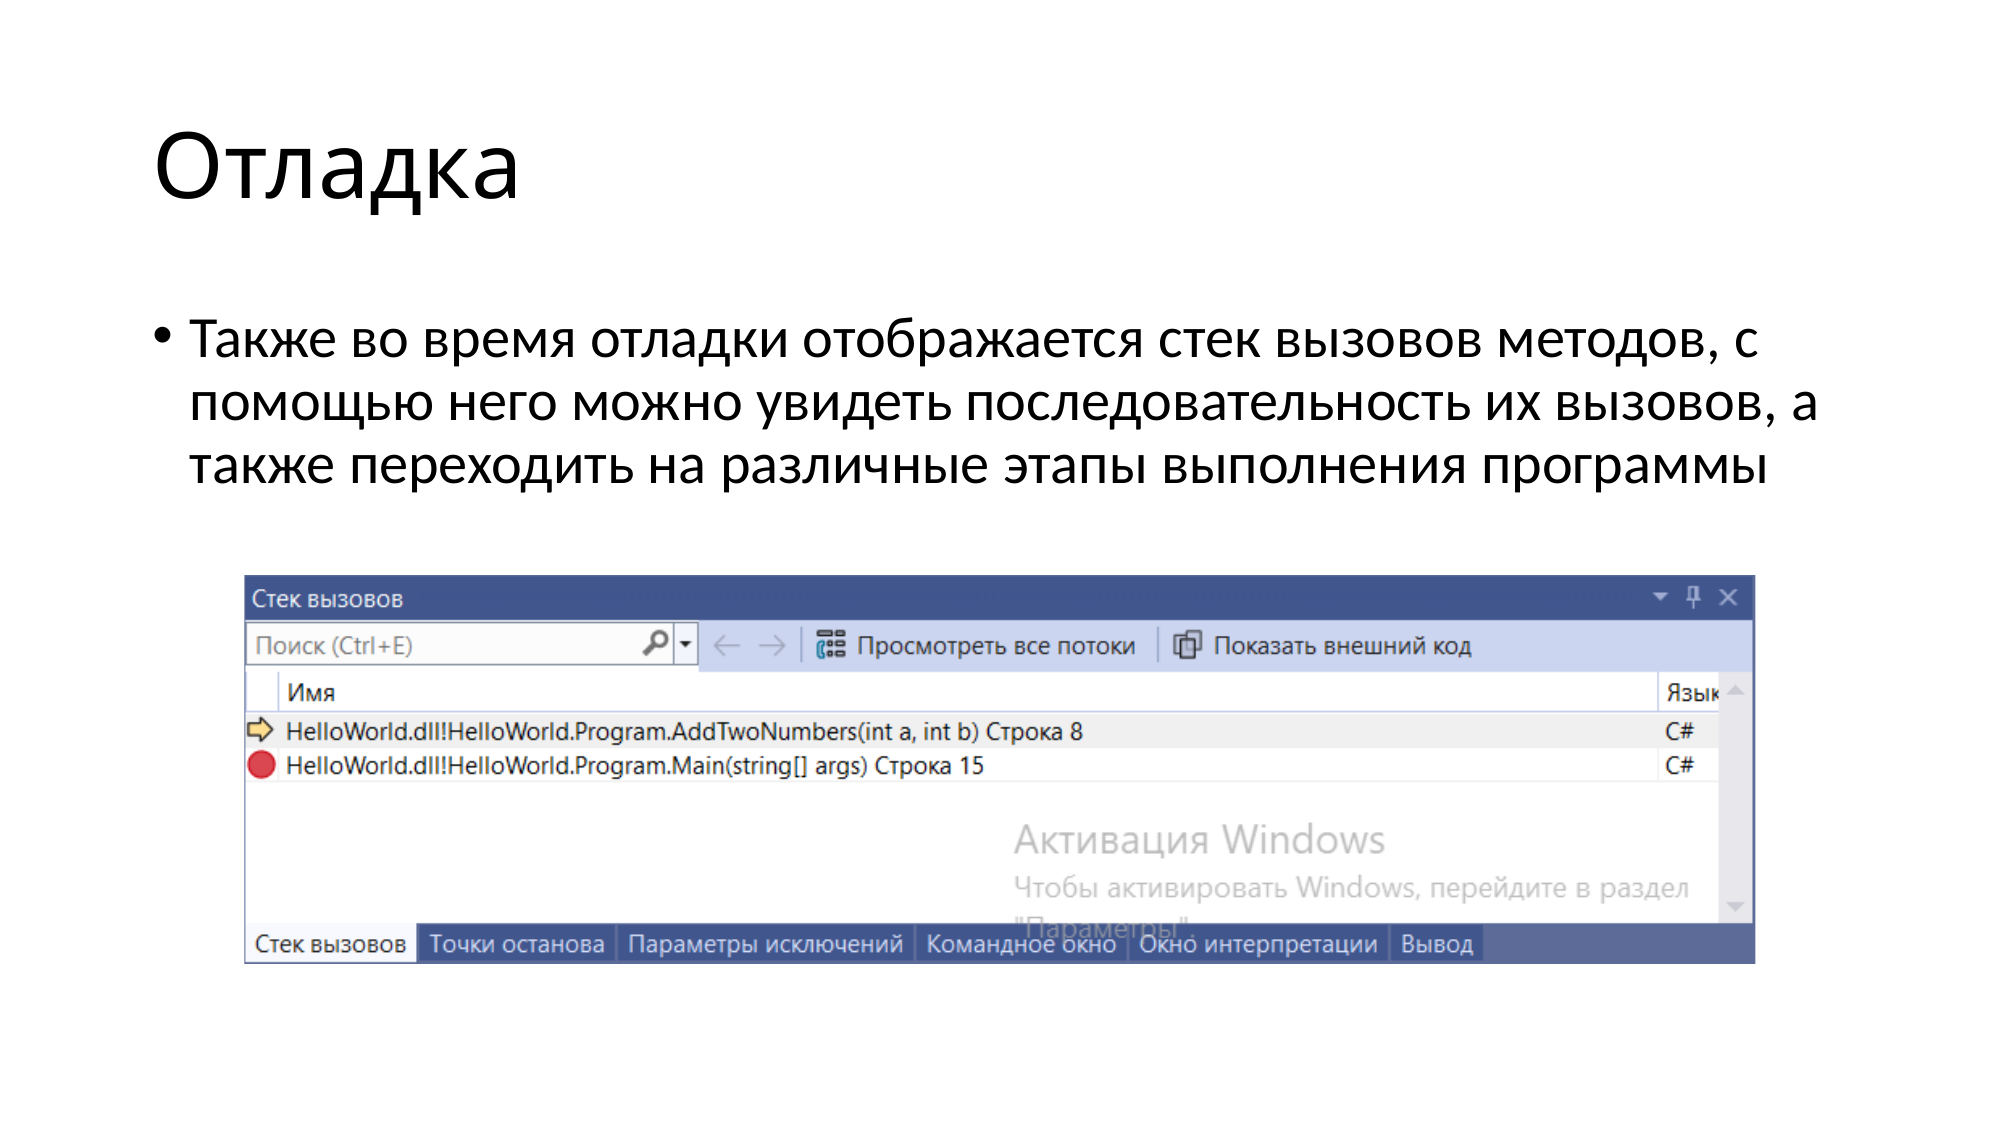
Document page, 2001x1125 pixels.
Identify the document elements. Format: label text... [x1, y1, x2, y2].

picture [244, 575, 1756, 964]
title Отладка [137, 59, 1863, 278]
list Также во время отладки отображается стек вызовов методов, с помощью него можно увидеть последовательность их вызовов, а также переходить на различные этапы выполнения программы [137, 299, 1863, 1014]
